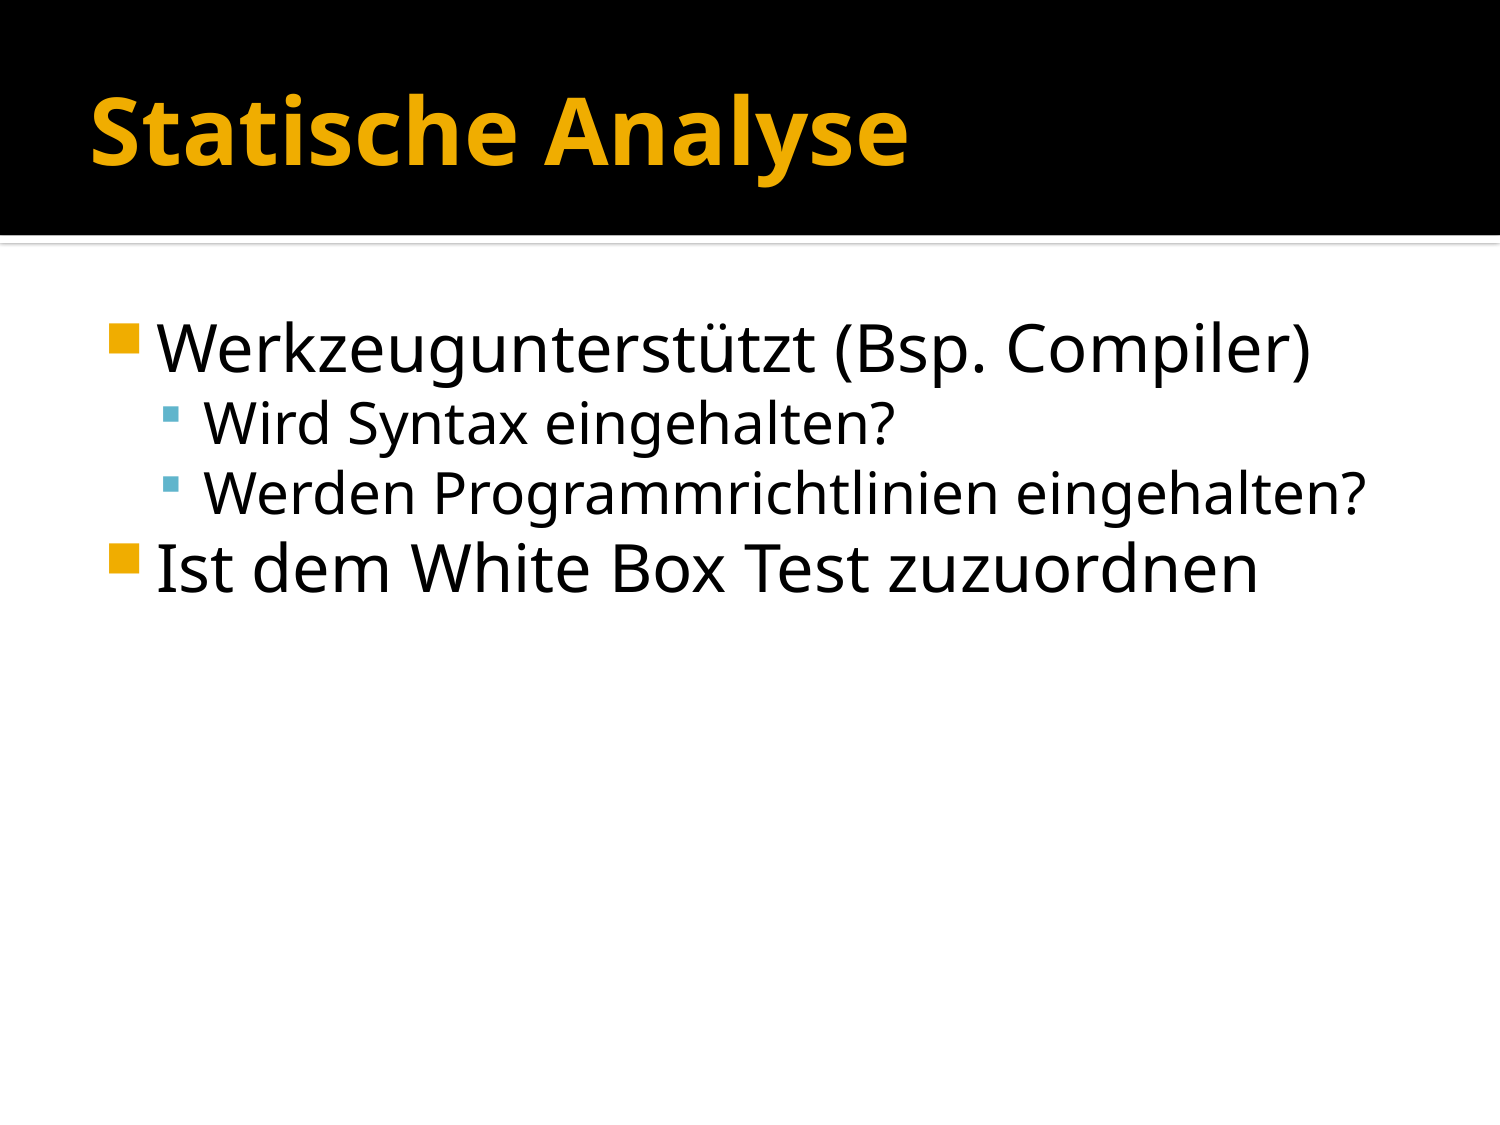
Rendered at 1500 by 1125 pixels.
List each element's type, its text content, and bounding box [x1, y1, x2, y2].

text_box Statische Analyse [75, 25, 1425, 231]
text_box Werkzeugunterstützt (Bsp. Compiler) Wird Syntax eingehalten? Werden Programmrichtlinien eingehalten? Ist dem White Box Test zuzuordnen [75, 291, 1425, 1050]
